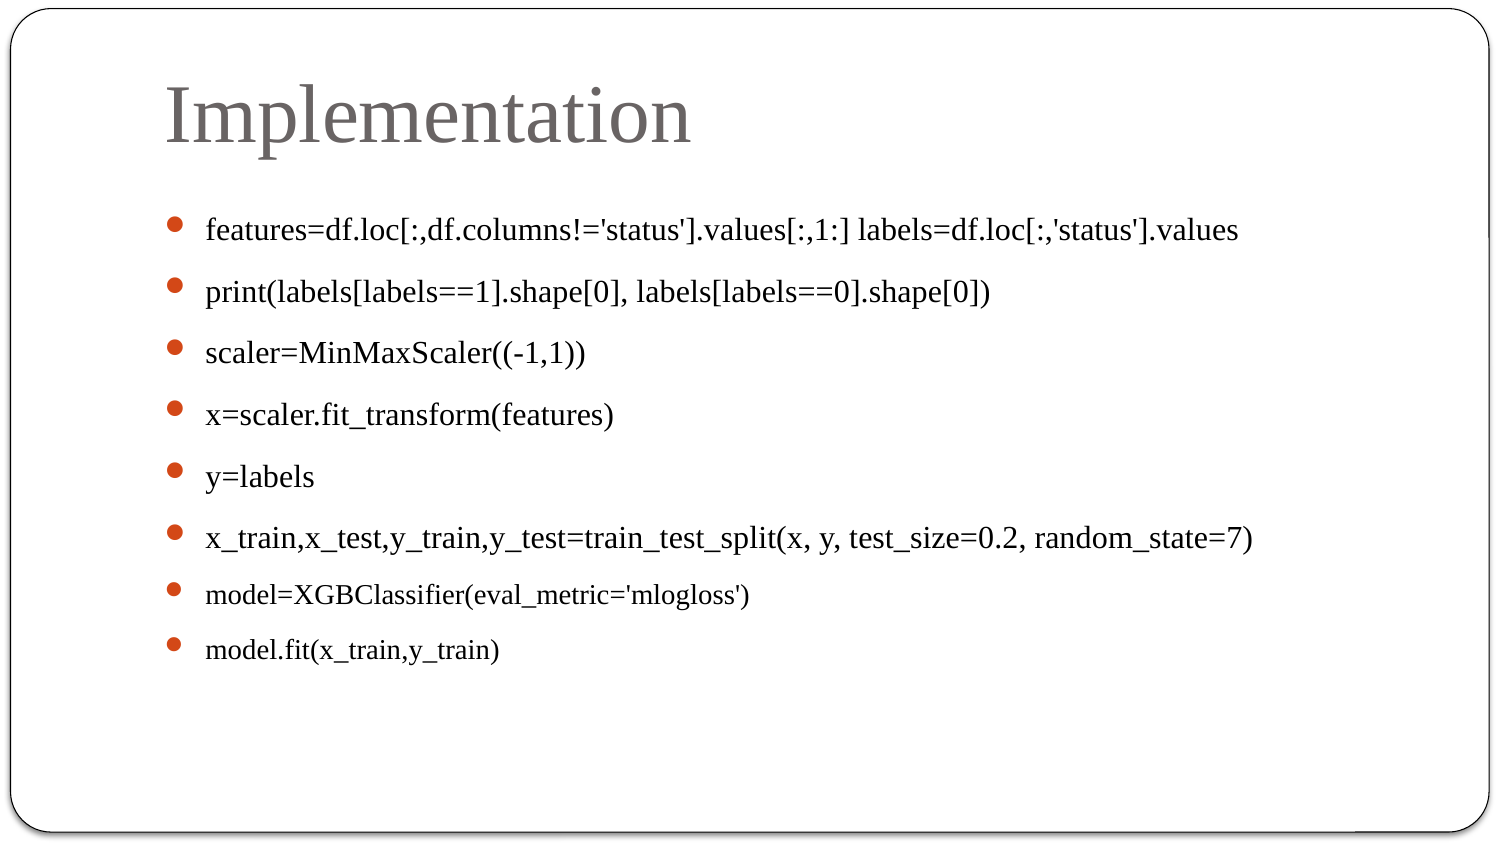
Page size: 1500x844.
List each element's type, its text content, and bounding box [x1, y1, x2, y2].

list features=df.loc[:,df.columns!='status'].values[:,1:] labels=df.loc[:,'status'].values print(labels[labels==1].shape[0], labels[labels==0].shape[0]) scaler=MinMaxScaler((-1,1)) x=scaler.fit_transform(features) y=labels x_train,x_test,y_train,y_test=train_test_split(x, y, test_size=0.2, random_state=7) model=XGBClassifier(eval_metric='mlogloss') model.fit(x_train,y_train) [150, 178, 1425, 741]
title Implementation [150, 33, 1425, 175]
